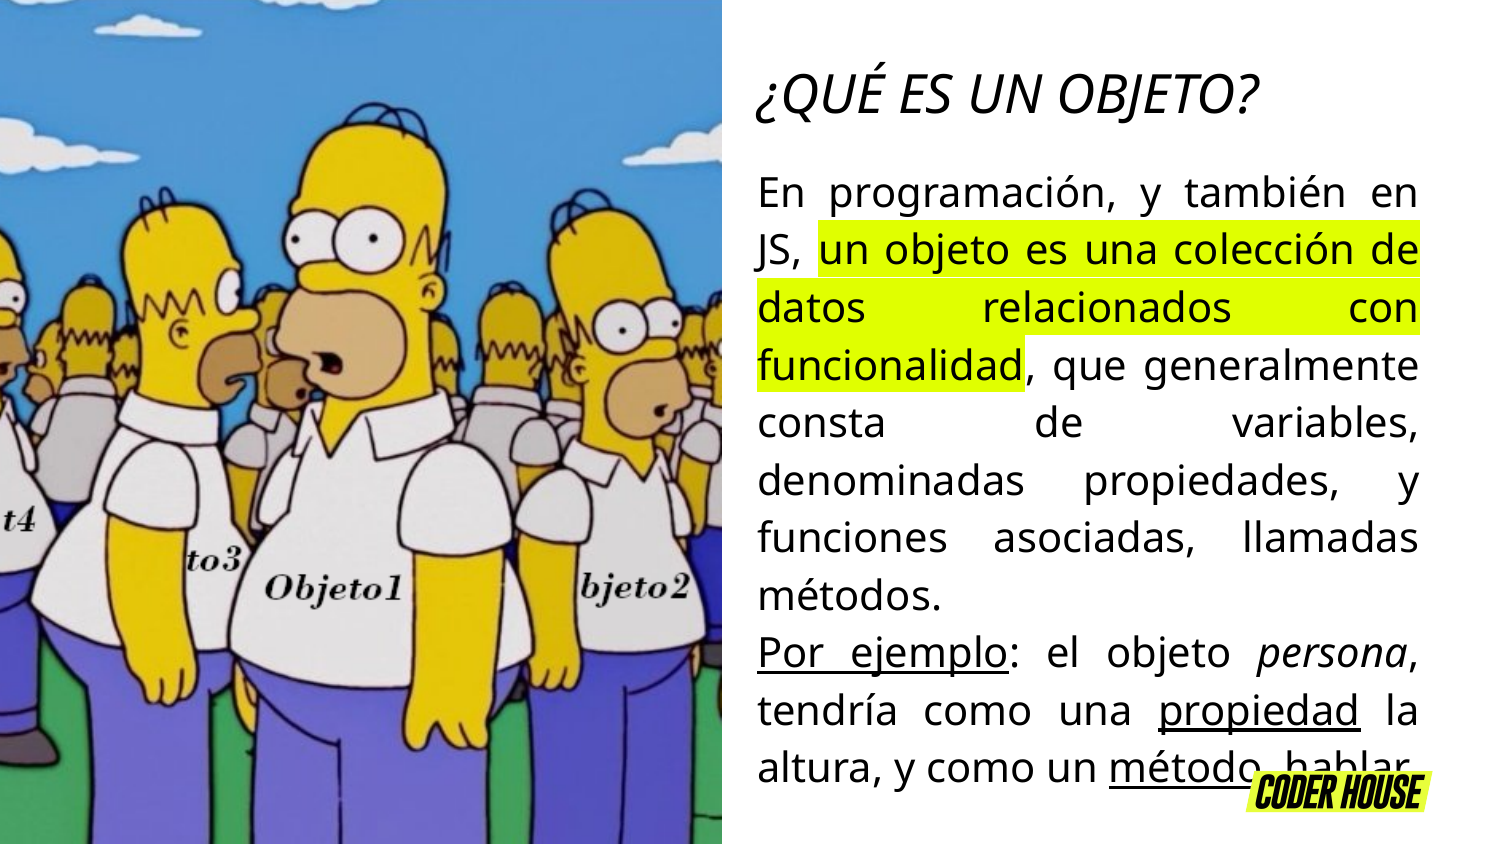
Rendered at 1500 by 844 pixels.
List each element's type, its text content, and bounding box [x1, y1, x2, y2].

text_box En programación, y también en JS, un objeto es una colección de datos relacionados con funcionalidad, que generalmente consta de variables, denominadas propiedades, y funciones asociadas, llamadas métodos. Por ejemplo: el objeto persona, tendría como una propiedad la altura, y como un método, hablar. [742, 143, 1435, 773]
picture [1241, 764, 1437, 819]
text_box ¿QUÉ ES UN OBJETO? [742, 44, 1500, 133]
picture [0, 0, 722, 844]
